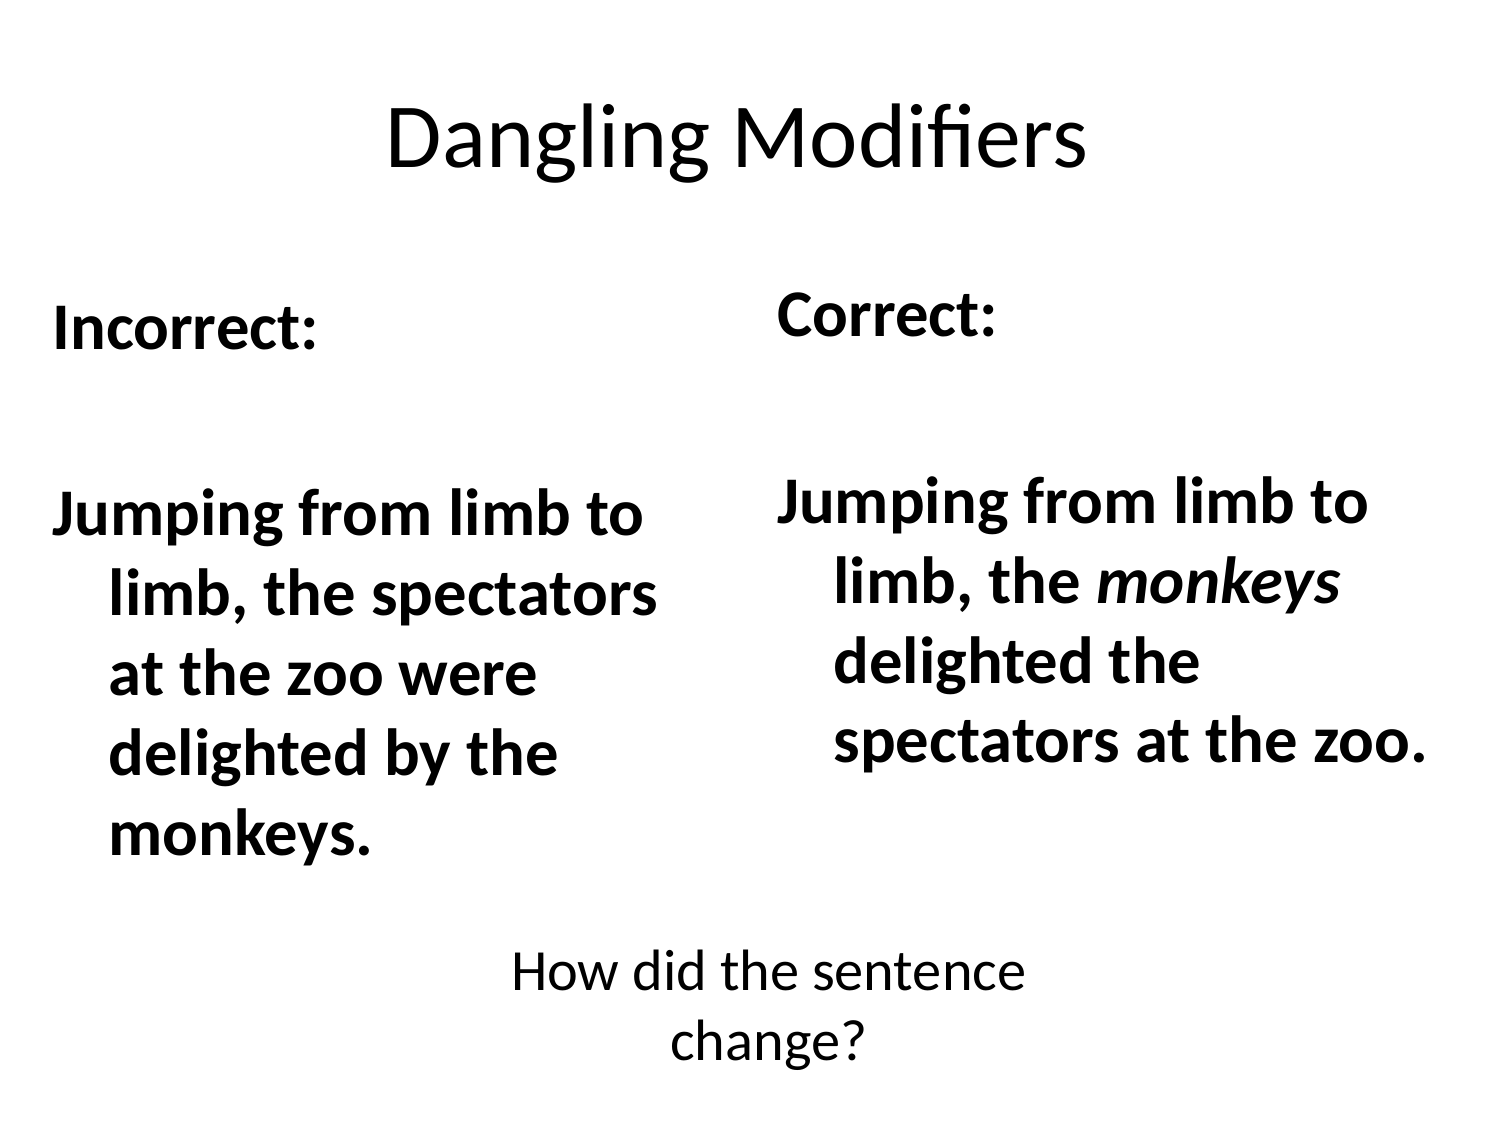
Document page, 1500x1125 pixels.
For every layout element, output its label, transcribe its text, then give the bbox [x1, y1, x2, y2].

text_box Correct: Jumping from limb to limb, the monkeys delighted the spectators at the zoo. [762, 262, 1463, 938]
list Incorrect: Jumping from limb to limb, the spectators at the zoo were delighted by the monkeys. [37, 275, 725, 950]
title Dangling Modifiers [99, 37, 1375, 225]
text_box How did the sentence change? [412, 924, 1125, 1080]
